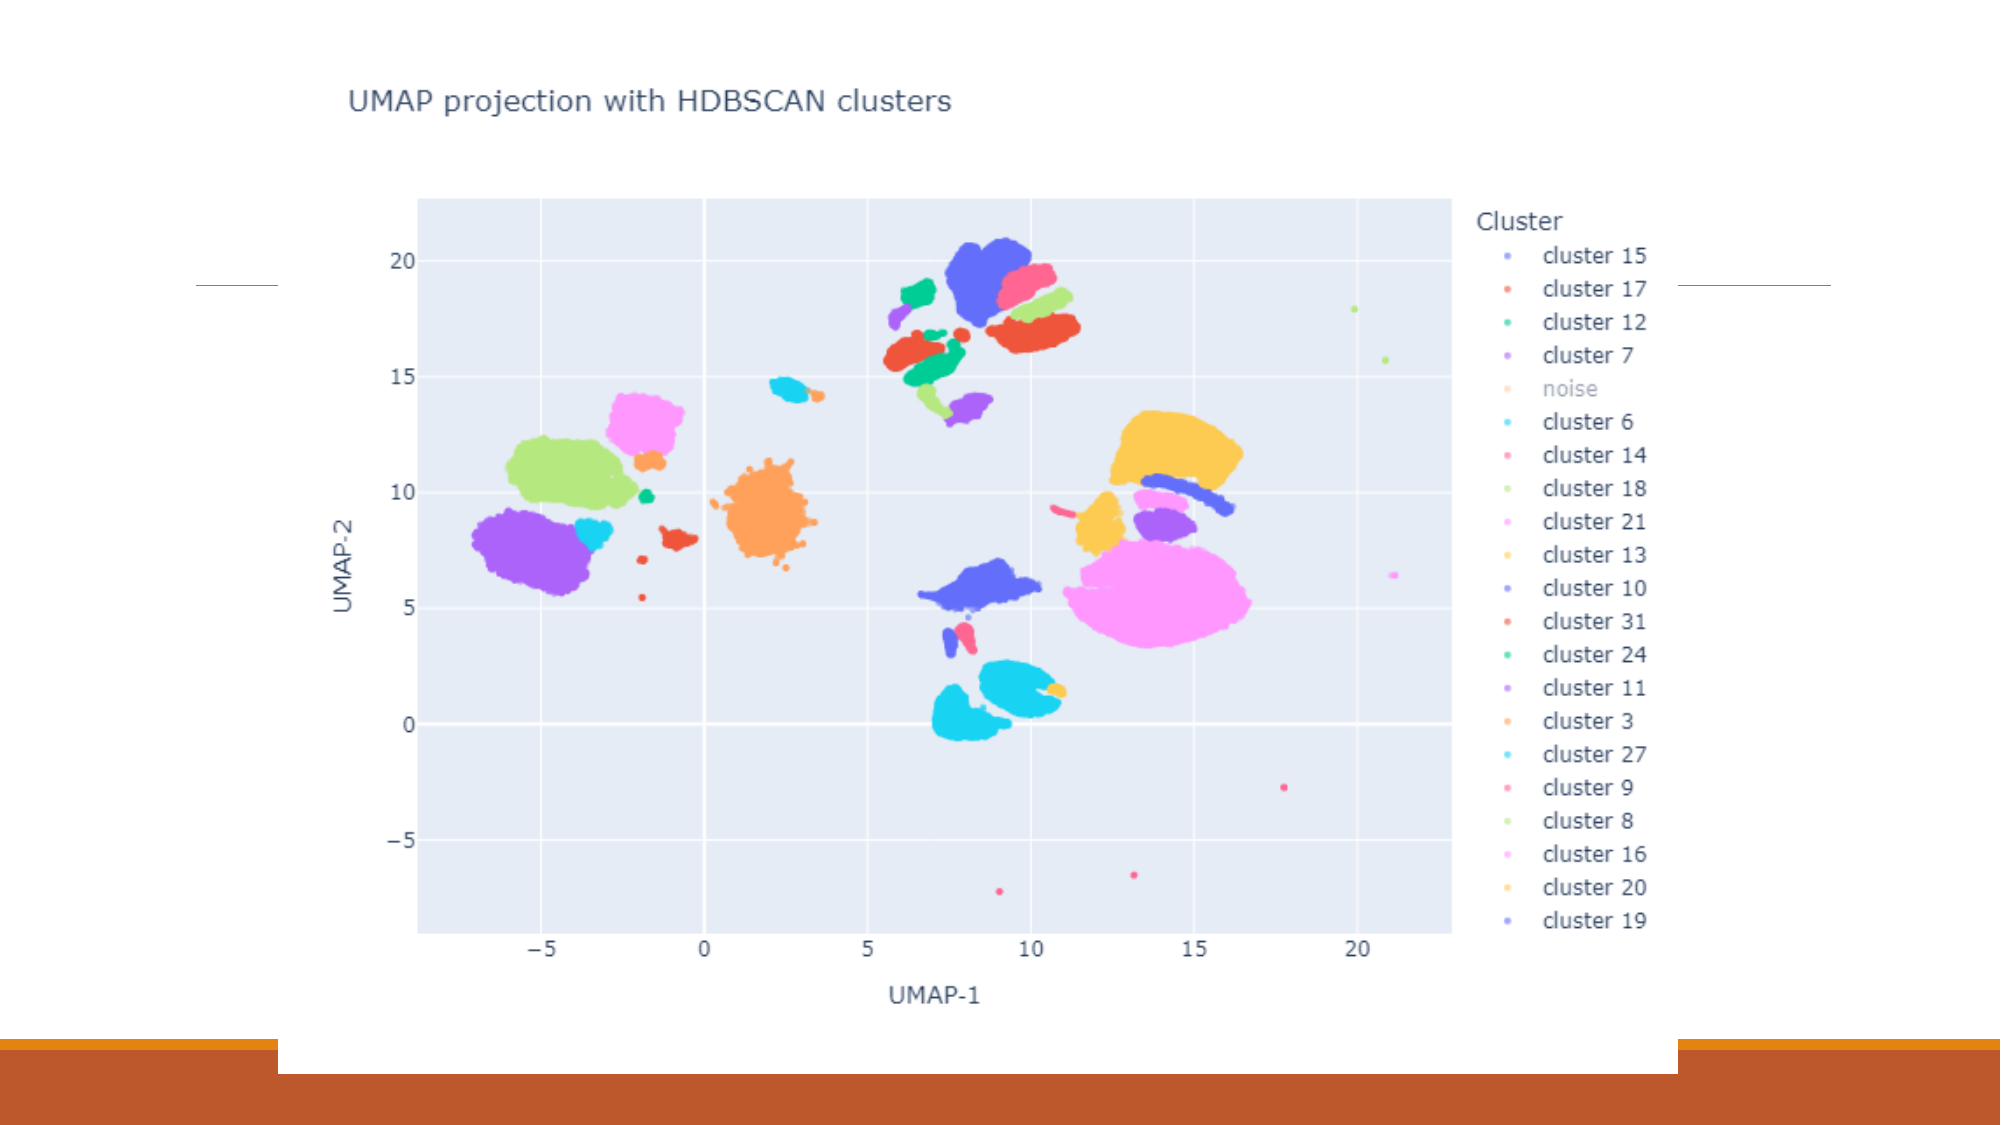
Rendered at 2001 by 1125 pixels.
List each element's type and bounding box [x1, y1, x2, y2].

picture [278, 24, 1679, 1075]
